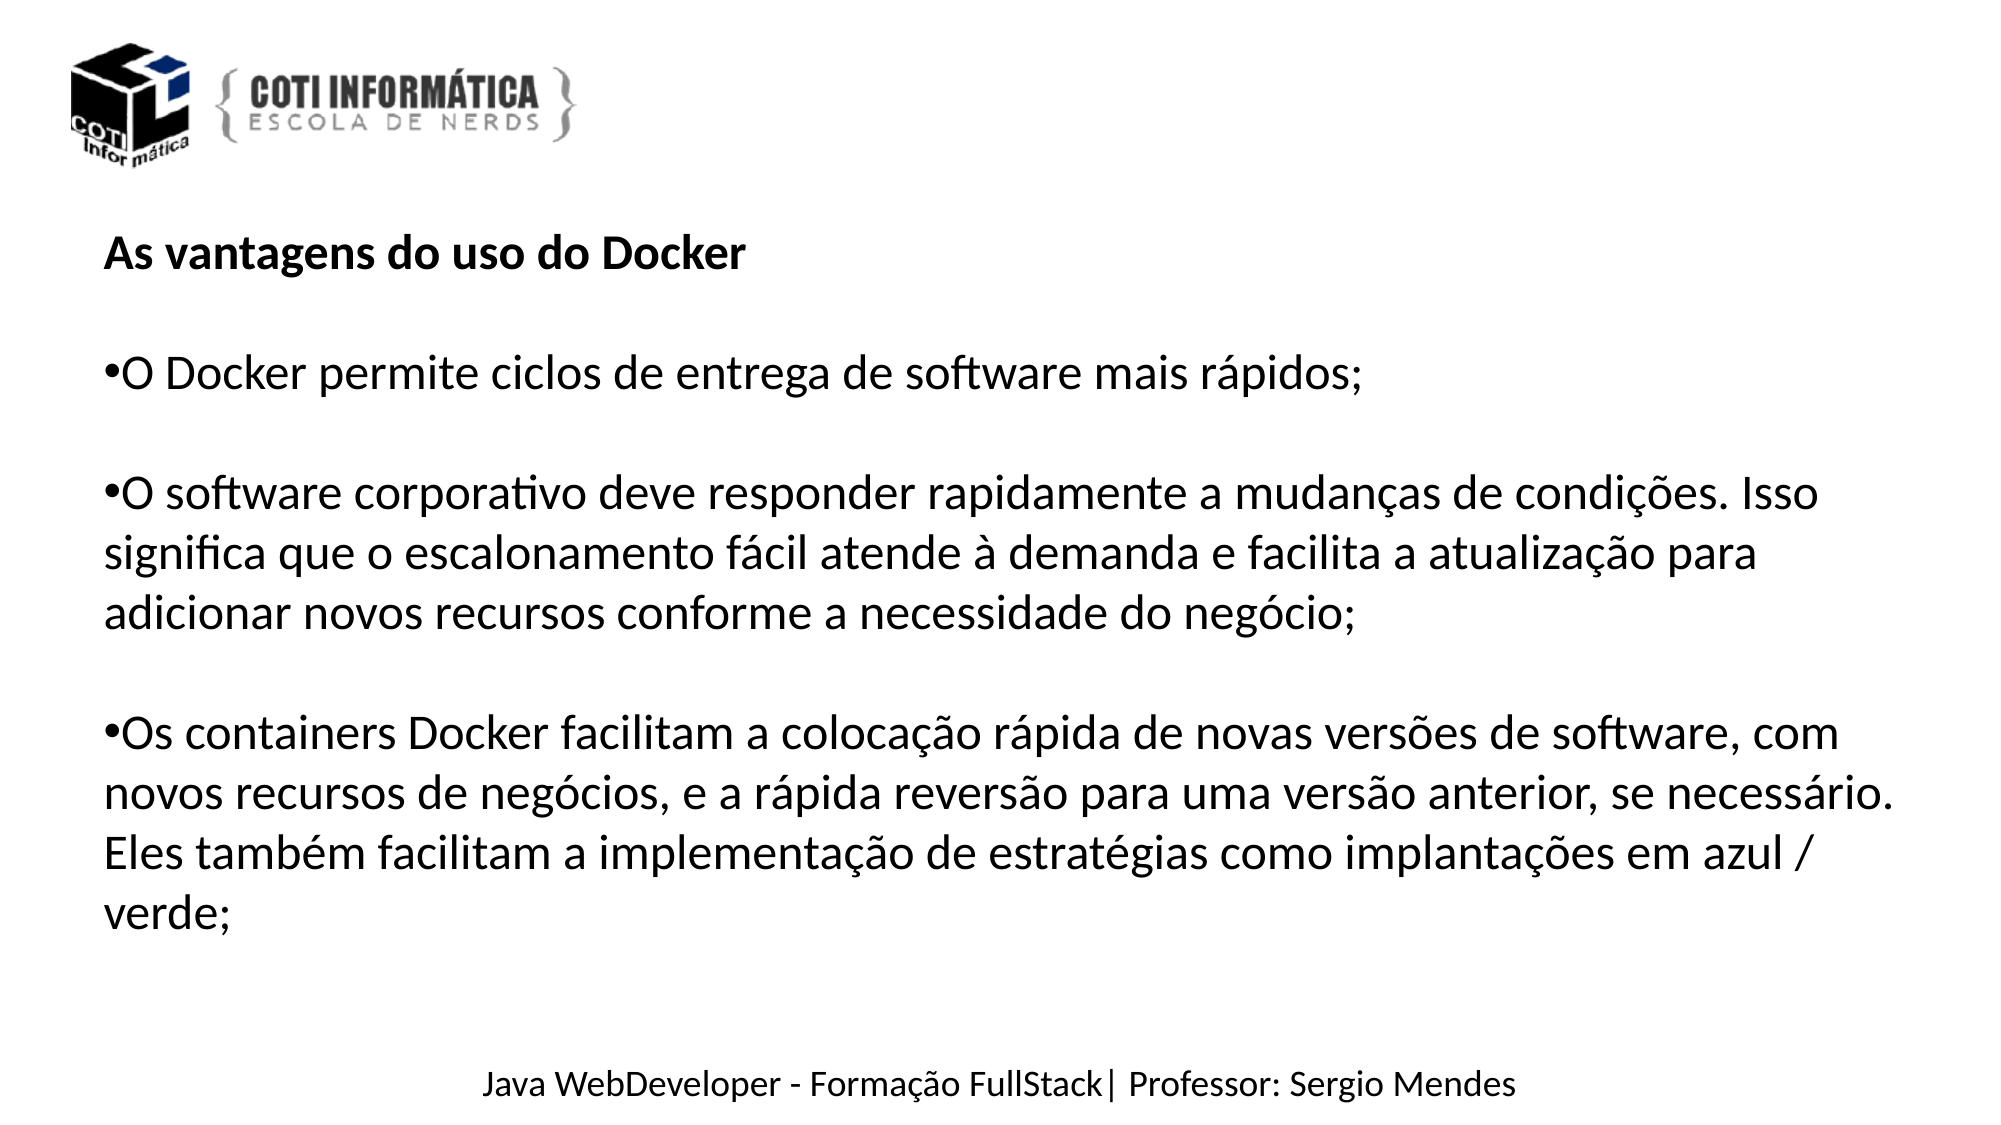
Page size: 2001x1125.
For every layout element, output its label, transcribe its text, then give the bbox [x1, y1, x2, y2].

text_box Java WebDeveloper - Formação FullStack| Professor: Sergio Mendes [0, 1051, 2000, 1112]
picture [71, 43, 577, 169]
text_box As vantagens do uso do Docker O Docker permite ciclos de entrega de software mais rápidos; O software corporativo deve responder rapidamente a mudanças de condições. Isso significa que o escalonamento fácil atende à demanda e facilita a atualização para adicionar novos recursos conforme a necessidade do negócio; Os containers Docker facilitam a colocação rápida de novas versões de software, com novos recursos de negócios, e a rápida reversão para uma versão anterior, se necessário. Eles também facilitam a implementação de estratégias como implantações em azul / verde; [88, 212, 1911, 948]
